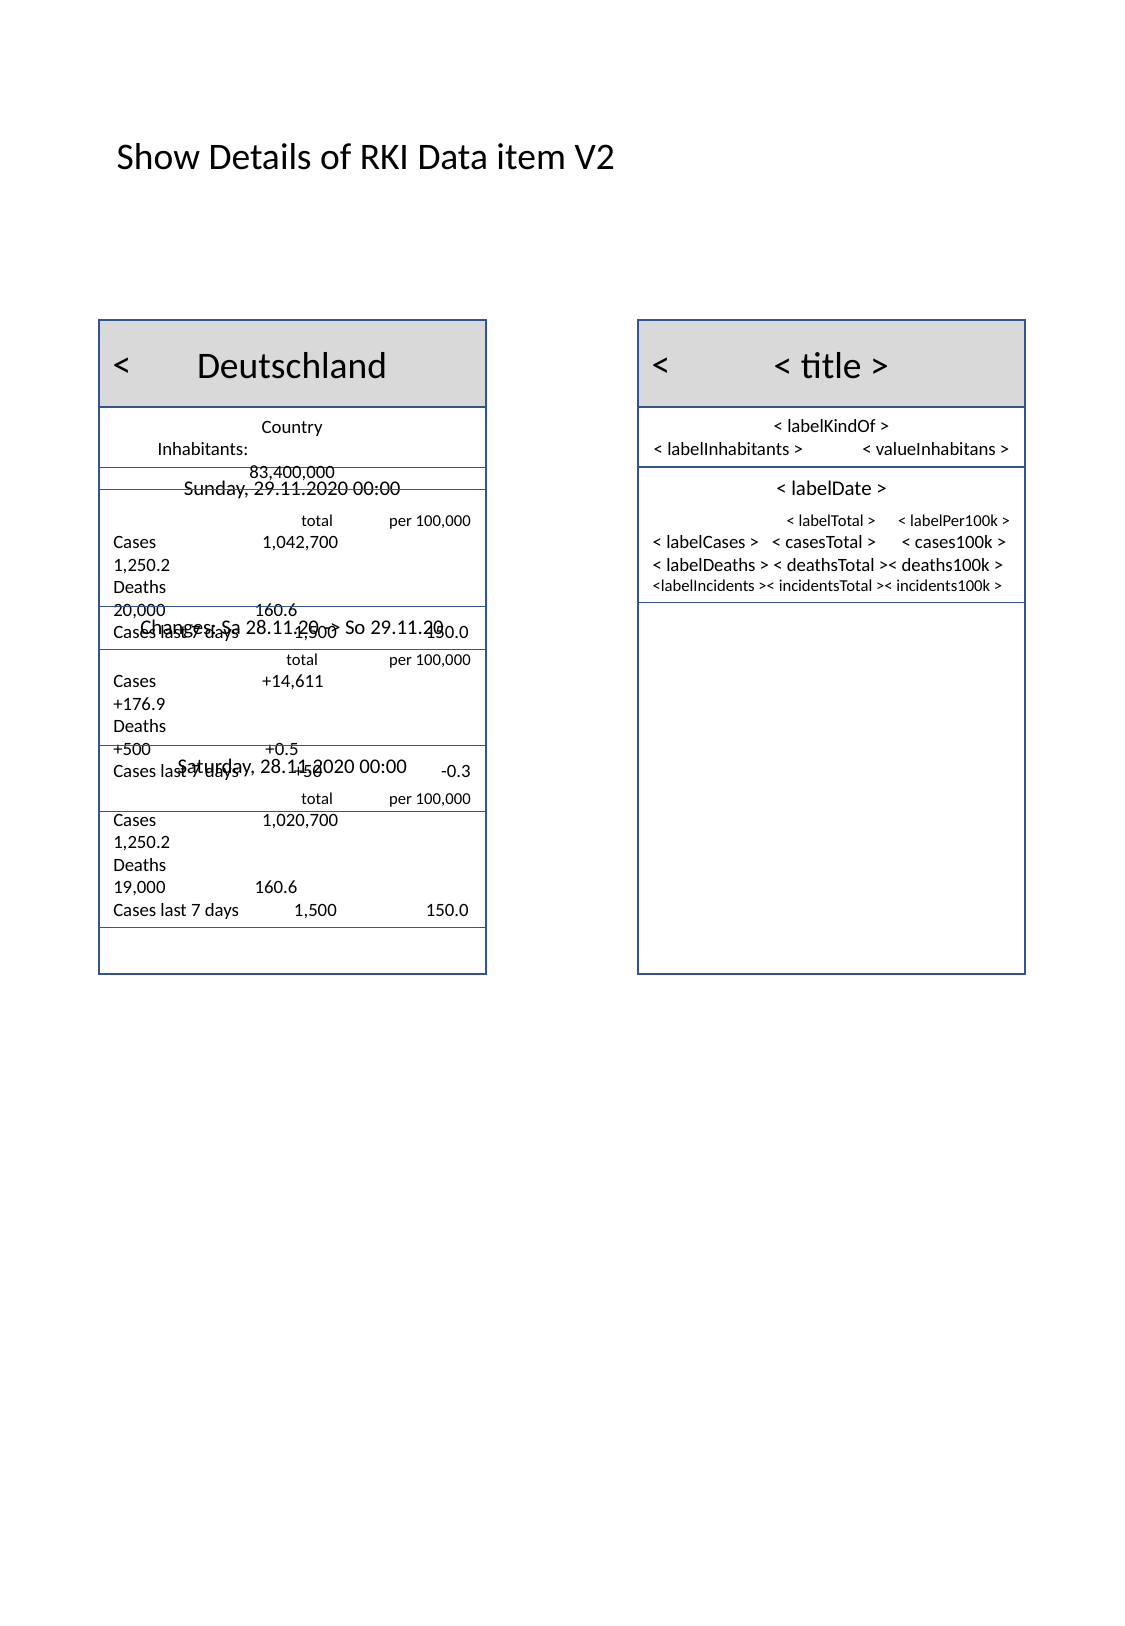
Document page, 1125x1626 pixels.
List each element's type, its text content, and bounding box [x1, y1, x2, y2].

text_box < labelKindOf > < labelInhabitants > < valueInhabitans > [637, 406, 1025, 467]
text_box Country Inhabitants: 83,400,000 [98, 406, 486, 490]
text_box < labelDate > < labelTotal > < labelPer100k > < labelCases > < casesTotal > < cases100k > < labelDeaths > < deathsTotal >< deaths100k > <labelIncidents >< incidentsTotal >< incidents100k > [637, 467, 1025, 603]
text_box Saturday, 28.11.2020 00:00 total per 100,000 Cases 1,020,700 1,250.2 Deaths 19,000 160.6 Cases last 7 days 1,500 150.0 [98, 745, 486, 928]
text_box Sunday, 29.11.2020 00:00 total per 100,000 Cases 1,042,700 1,250.2 Deaths 20,000 160.6 Cases last 7 days 1,500 150.0 [98, 490, 486, 606]
text_box Deutschland [98, 319, 487, 408]
text_box < title > [637, 319, 1026, 408]
text_box < [98, 332, 128, 393]
text_box < [637, 332, 667, 393]
text_box Changes: Sa 28.11.20 -> So 29.11.20 total per 100,000 Cases +14,611 +176.9 Deaths +500 +0.5 Cases last 7 days +50 -0.3 [98, 606, 486, 745]
text_box [98, 408, 487, 975]
text_box [637, 408, 1026, 975]
text_box Show Details of RKI Data item V2 [101, 124, 631, 185]
